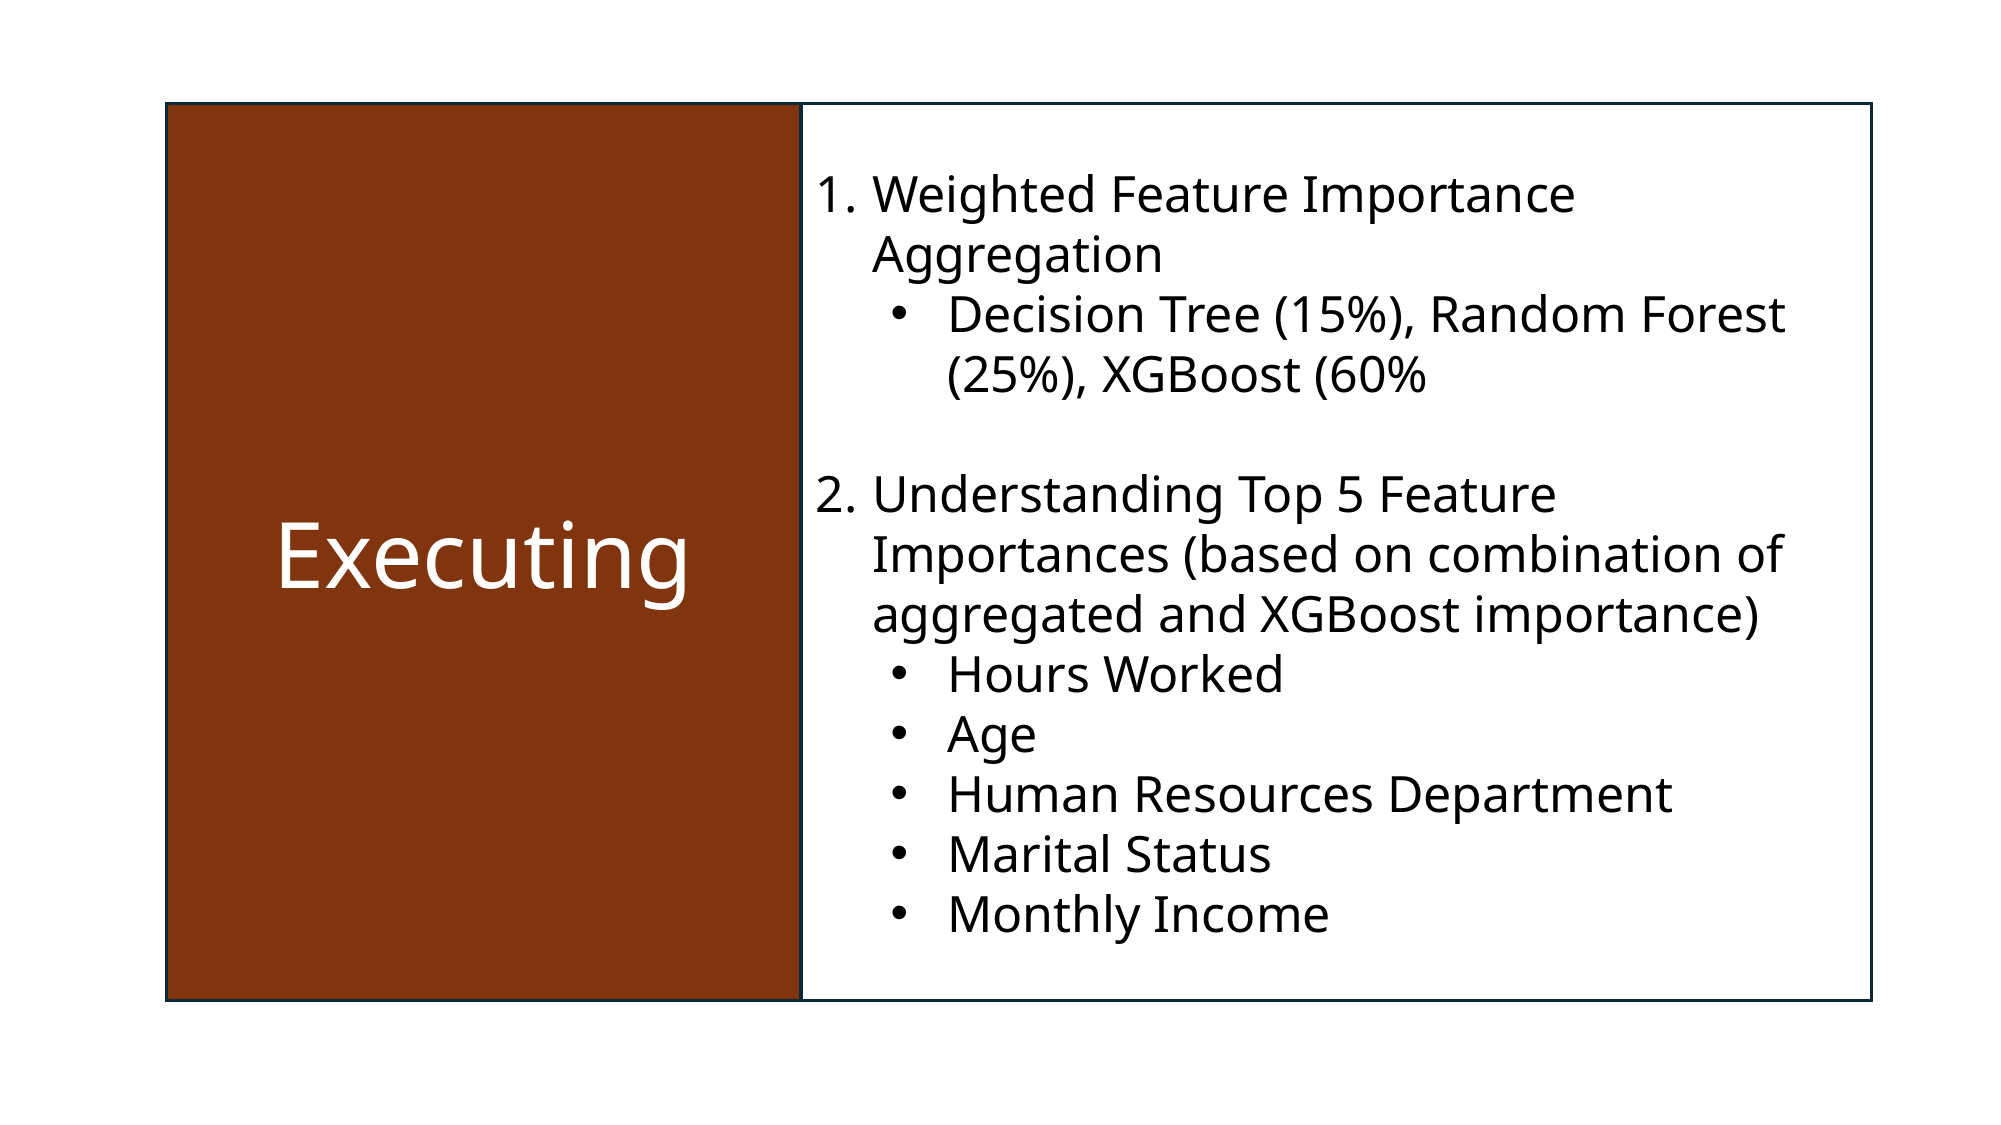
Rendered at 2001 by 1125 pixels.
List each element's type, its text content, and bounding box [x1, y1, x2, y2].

text_box Executing [165, 102, 799, 1002]
text_box Weighted Feature Importance Aggregation Decision Tree (15%), Random Forest (25%), XGBoost (60% Understanding Top 5 Feature Importances (based on combination of aggregated and XGBoost importance) Hours Worked Age Human Resources Department Marital Status Monthly Income [799, 102, 1873, 1002]
